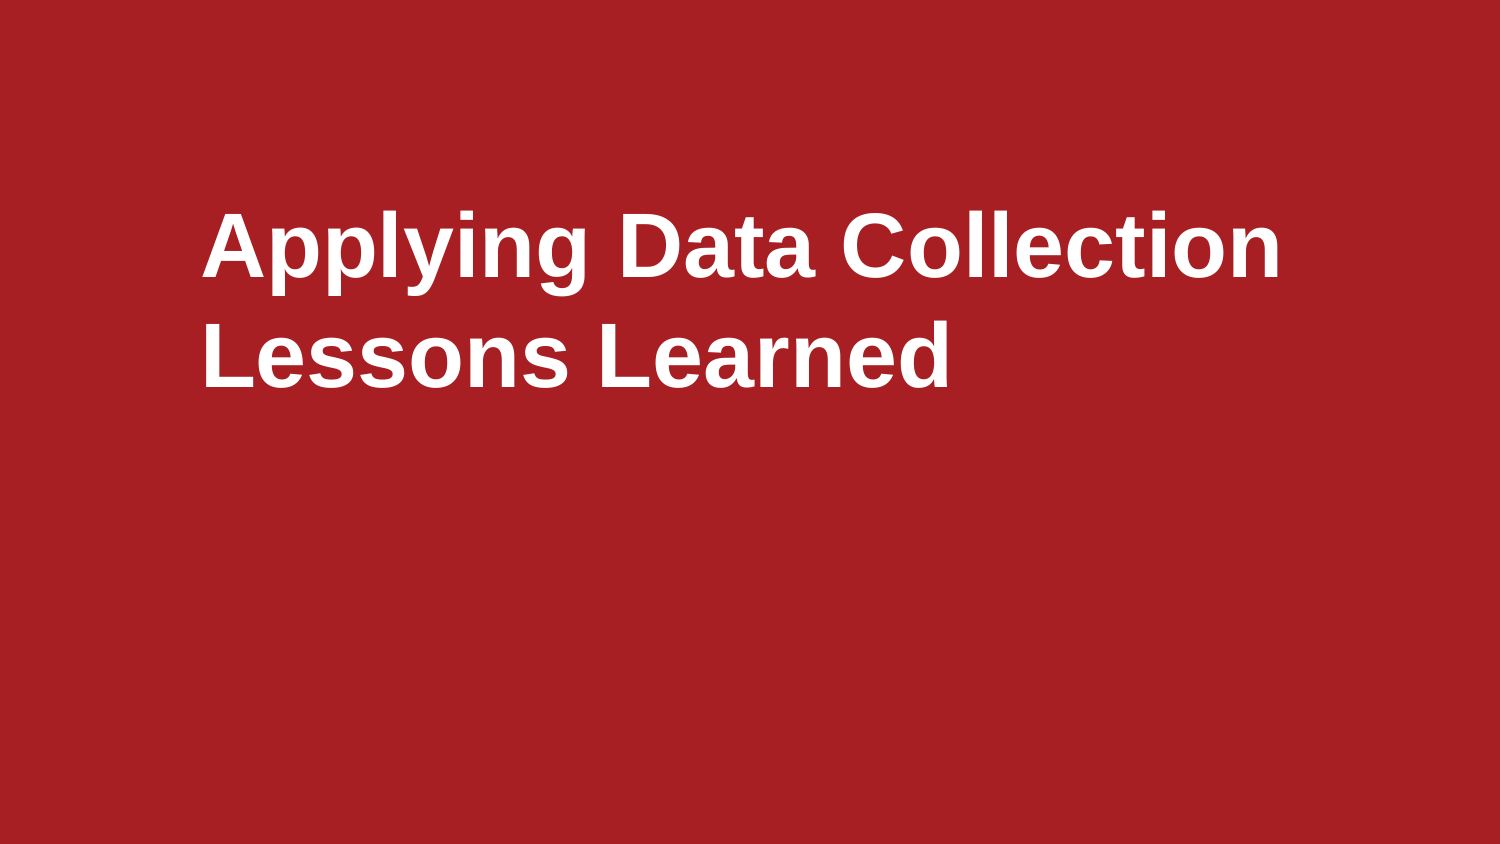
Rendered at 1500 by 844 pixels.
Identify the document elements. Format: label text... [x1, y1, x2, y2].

list Applying Data Collection Lessons Learned [200, 186, 1325, 797]
